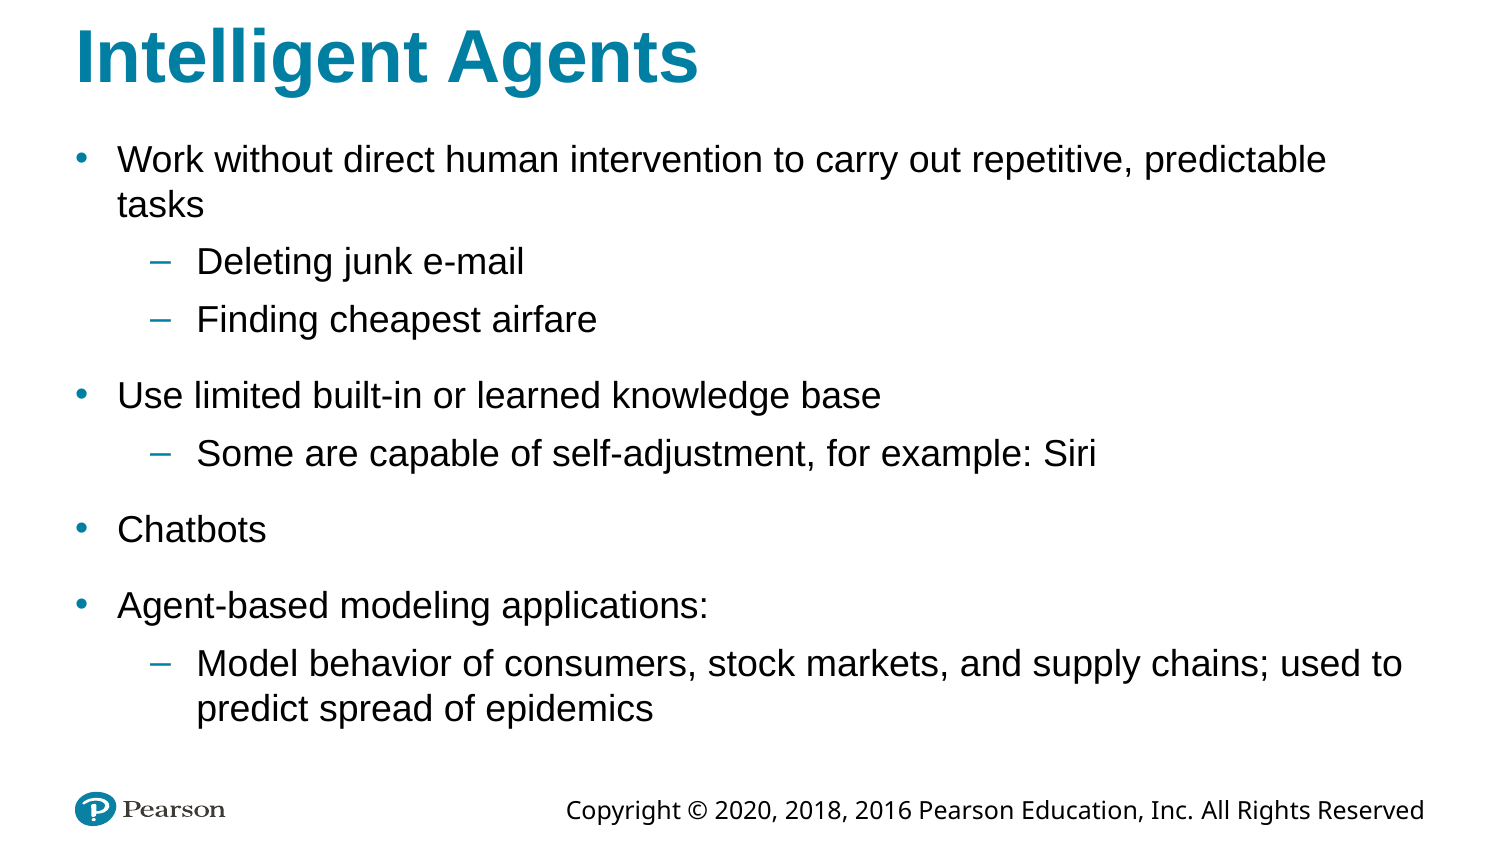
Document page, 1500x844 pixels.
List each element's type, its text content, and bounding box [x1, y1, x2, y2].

title Intelligent Agents [75, 0, 1425, 98]
list Work without direct human intervention to carry out repetitive, predictable tasks Deleting junk e-mail Finding cheapest airfare Use limited built-in or learned knowledge base Some are capable of self-adjustment, for example: Siri Chatbots Agent-based modeling applications: Model behavior of consumers, stock markets, and supply chains; used to predict spread of epidemics [75, 134, 1425, 729]
